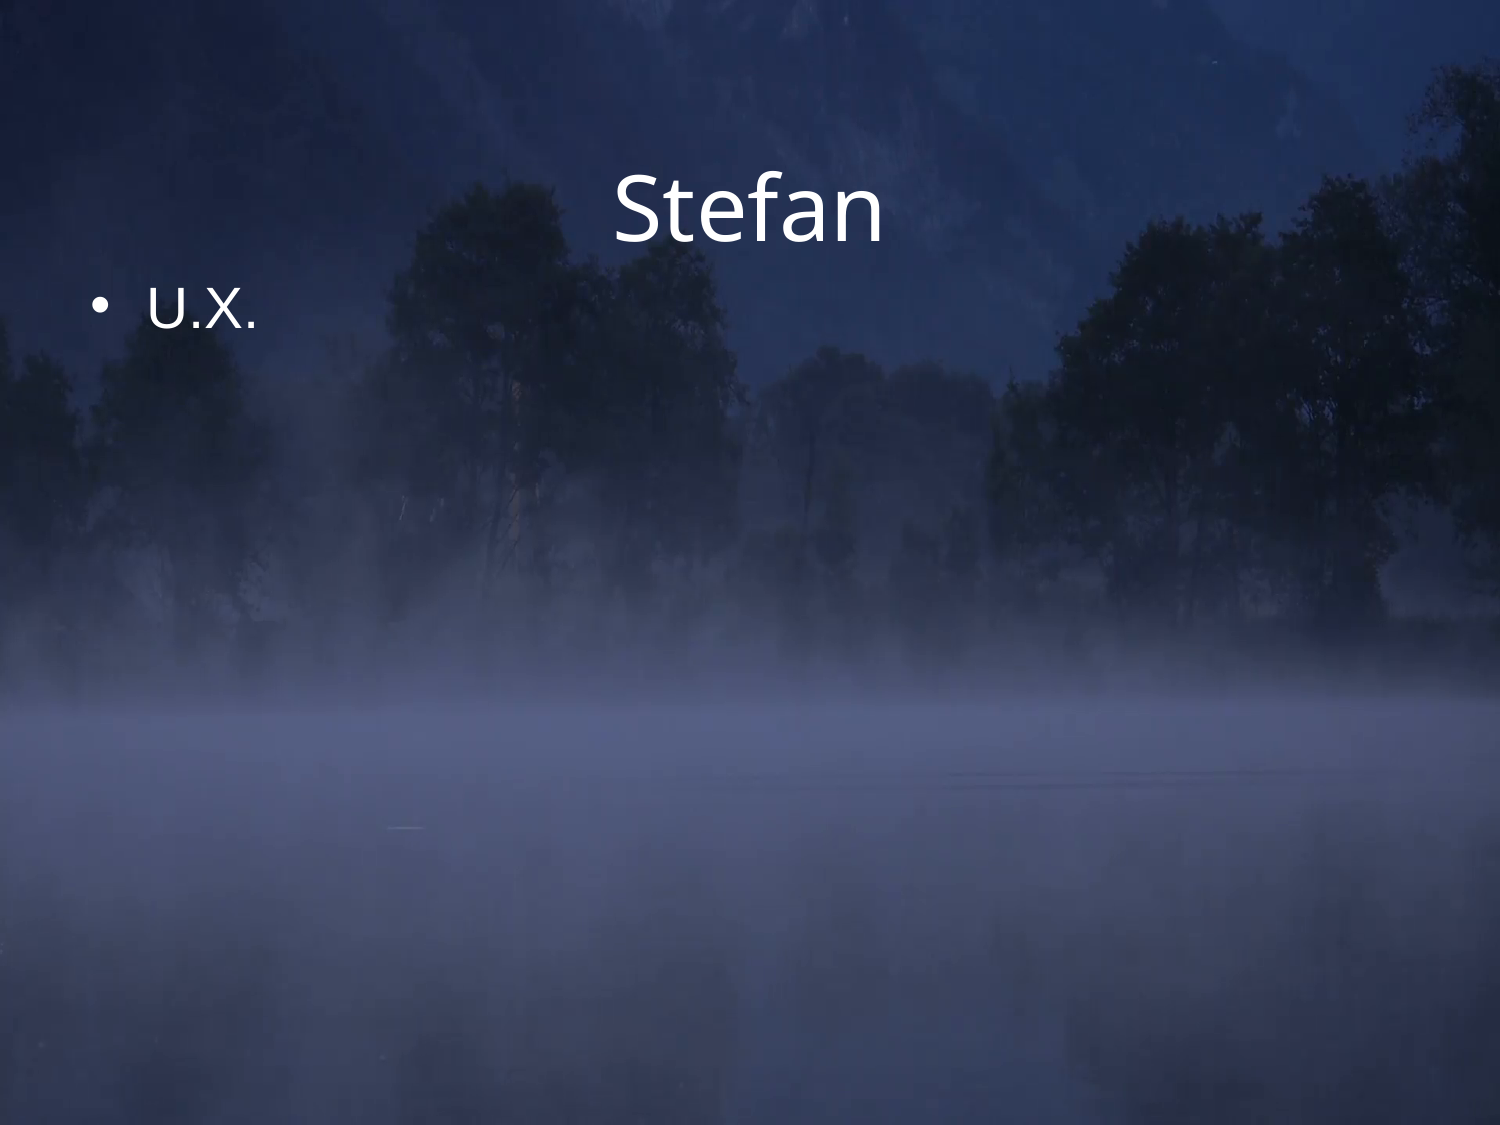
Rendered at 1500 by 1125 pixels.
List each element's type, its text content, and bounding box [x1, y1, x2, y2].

picture [0, 0, 1500, 1125]
title Stefan [75, 111, 1425, 262]
list U.X. [75, 262, 1425, 1005]
